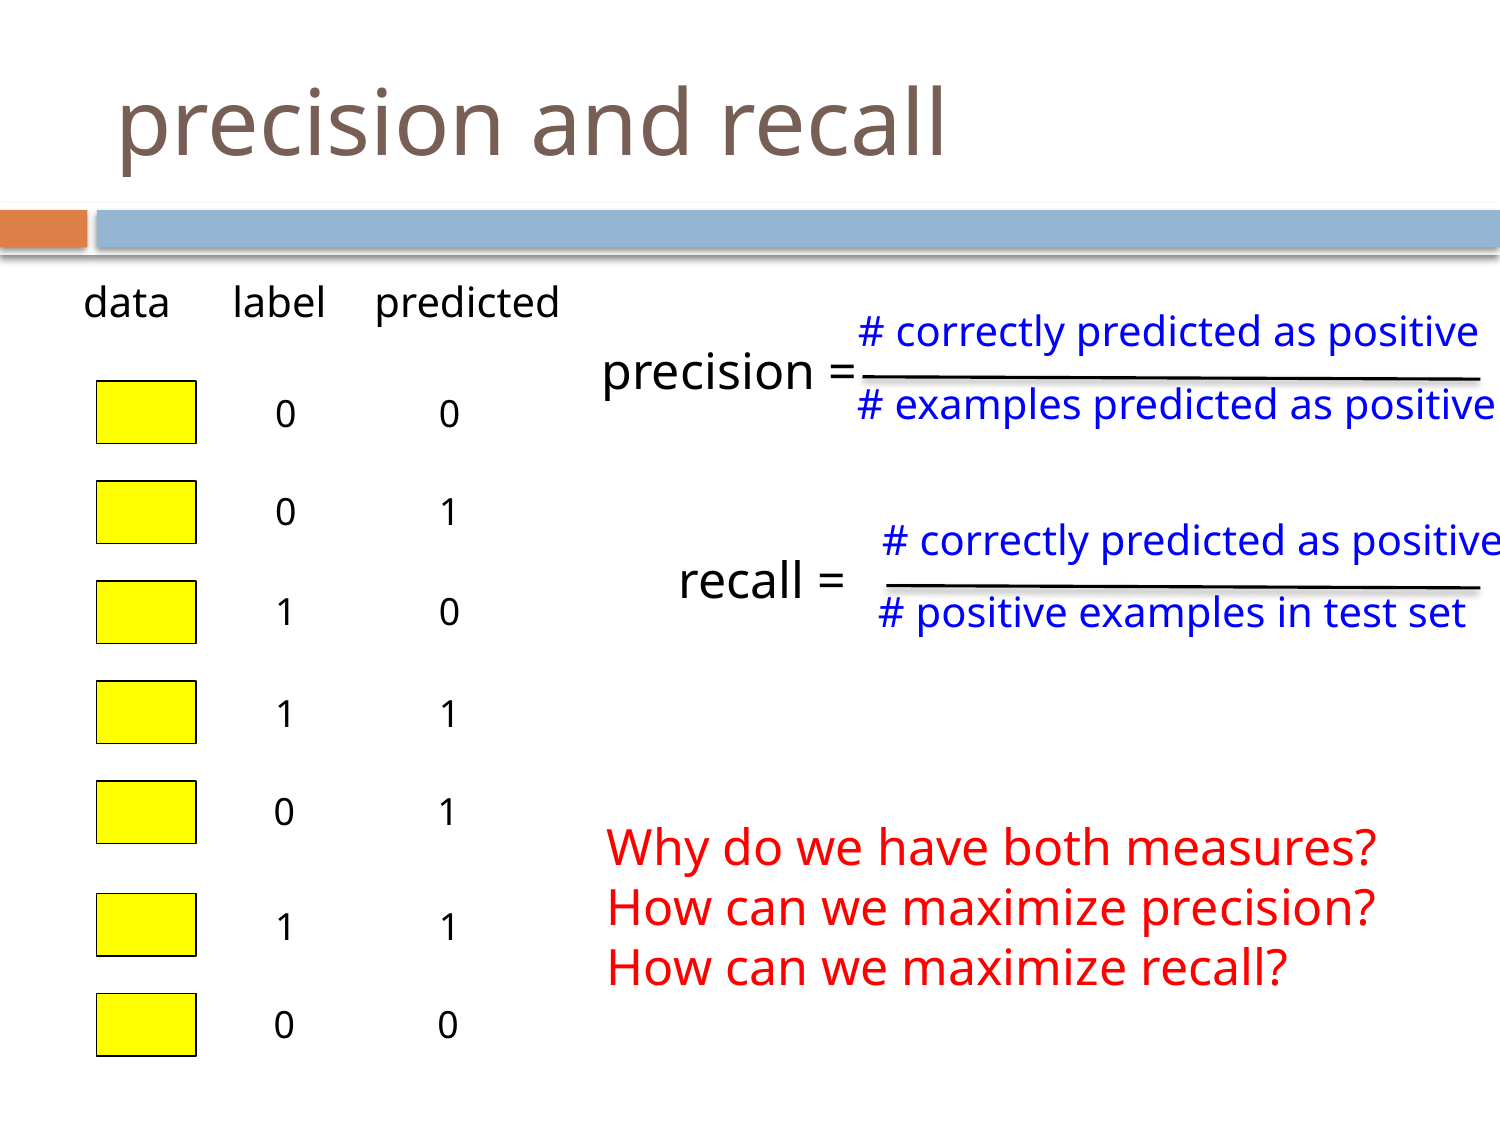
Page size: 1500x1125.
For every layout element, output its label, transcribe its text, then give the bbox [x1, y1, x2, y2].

text_box # correctly predicted as positive [867, 506, 1500, 572]
text_box 1 [260, 682, 312, 743]
text_box 0 [424, 382, 476, 443]
text_box [96, 680, 197, 744]
text_box 1 [260, 580, 312, 641]
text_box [886, 585, 1481, 589]
text_box 1 [260, 895, 312, 956]
text_box [96, 893, 197, 956]
text_box data [68, 268, 186, 334]
text_box 0 [258, 780, 310, 841]
text_box # positive examples in test set [863, 578, 1482, 644]
text_box 1 [424, 895, 476, 956]
text_box 1 [424, 682, 476, 743]
text_box [96, 380, 197, 444]
text_box label [217, 268, 342, 334]
text_box # examples predicted as positive [842, 370, 1500, 435]
text_box precision = [586, 332, 885, 407]
text_box Why do we have both measures? How can we maximize precision? How can we maximize recall? [592, 807, 1393, 1003]
text_box 0 [260, 480, 312, 541]
text_box [96, 993, 197, 1056]
text_box 1 [422, 780, 474, 841]
text_box [96, 580, 197, 644]
text_box # correctly predicted as positive [843, 297, 1495, 363]
text_box recall = [663, 540, 874, 616]
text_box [862, 376, 1481, 380]
text_box 0 [260, 382, 312, 443]
text_box [96, 480, 197, 544]
text_box 0 [258, 993, 310, 1054]
text_box 0 [422, 993, 474, 1054]
text_box 0 [424, 580, 476, 641]
text_box predicted [359, 268, 576, 334]
text_box [96, 780, 197, 844]
title precision and recall [100, 37, 1438, 200]
text_box 1 [424, 480, 476, 541]
